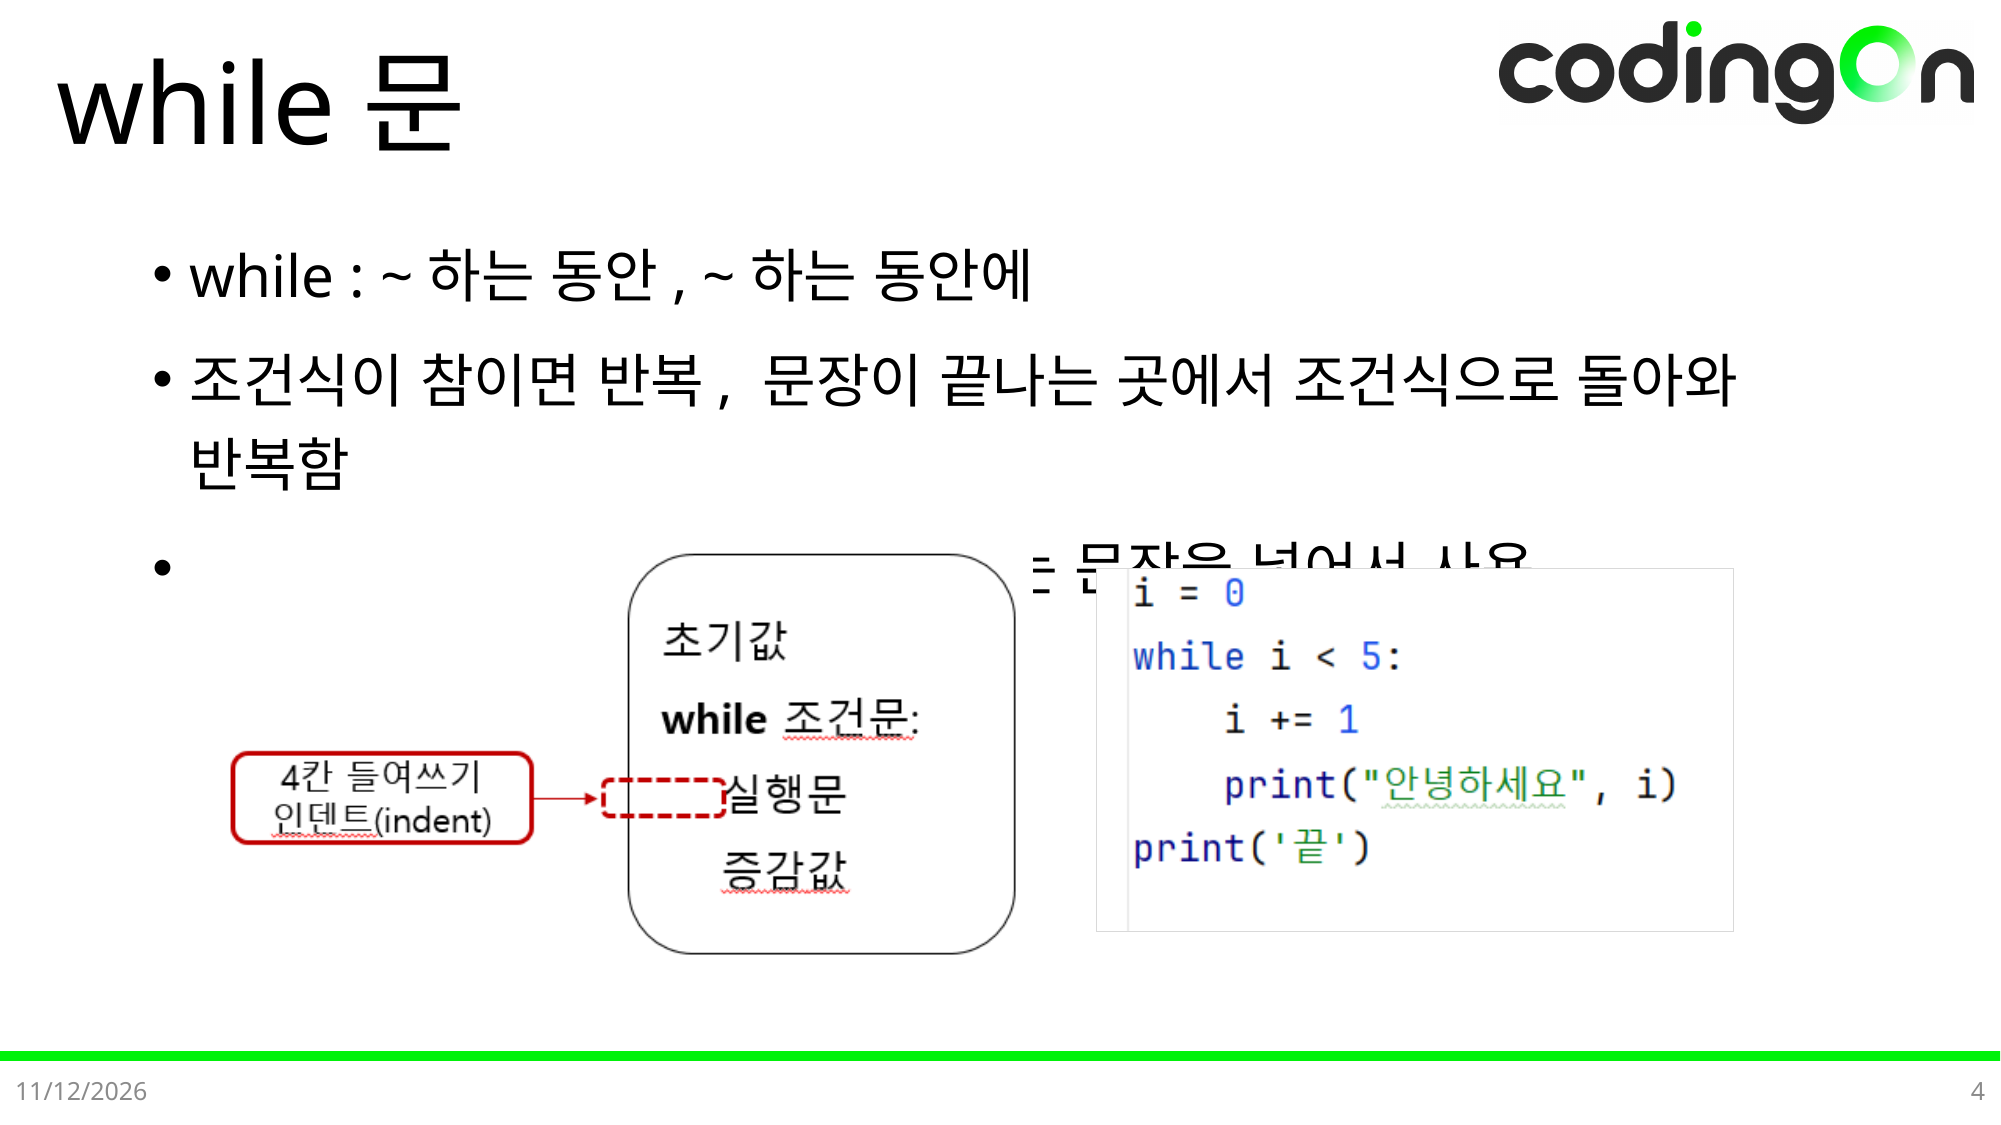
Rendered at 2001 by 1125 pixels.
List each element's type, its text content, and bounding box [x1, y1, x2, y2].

slide_number 4 [1550, 1062, 2000, 1123]
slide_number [0, 1062, 450, 1123]
picture [1096, 568, 1734, 932]
picture [184, 529, 1033, 972]
title while문 [41, 0, 1767, 218]
picture [1767, 20, 1974, 125]
list while : ~하는 동안, ~하는 동안에 조건식이 참이면 반복, 문장이 끝나는 곳에서 조건식으로 돌아와 반복함 반복 구간이 없으므로 끝을 의미하는 문장을 넣어서 사용 [137, 217, 1863, 932]
